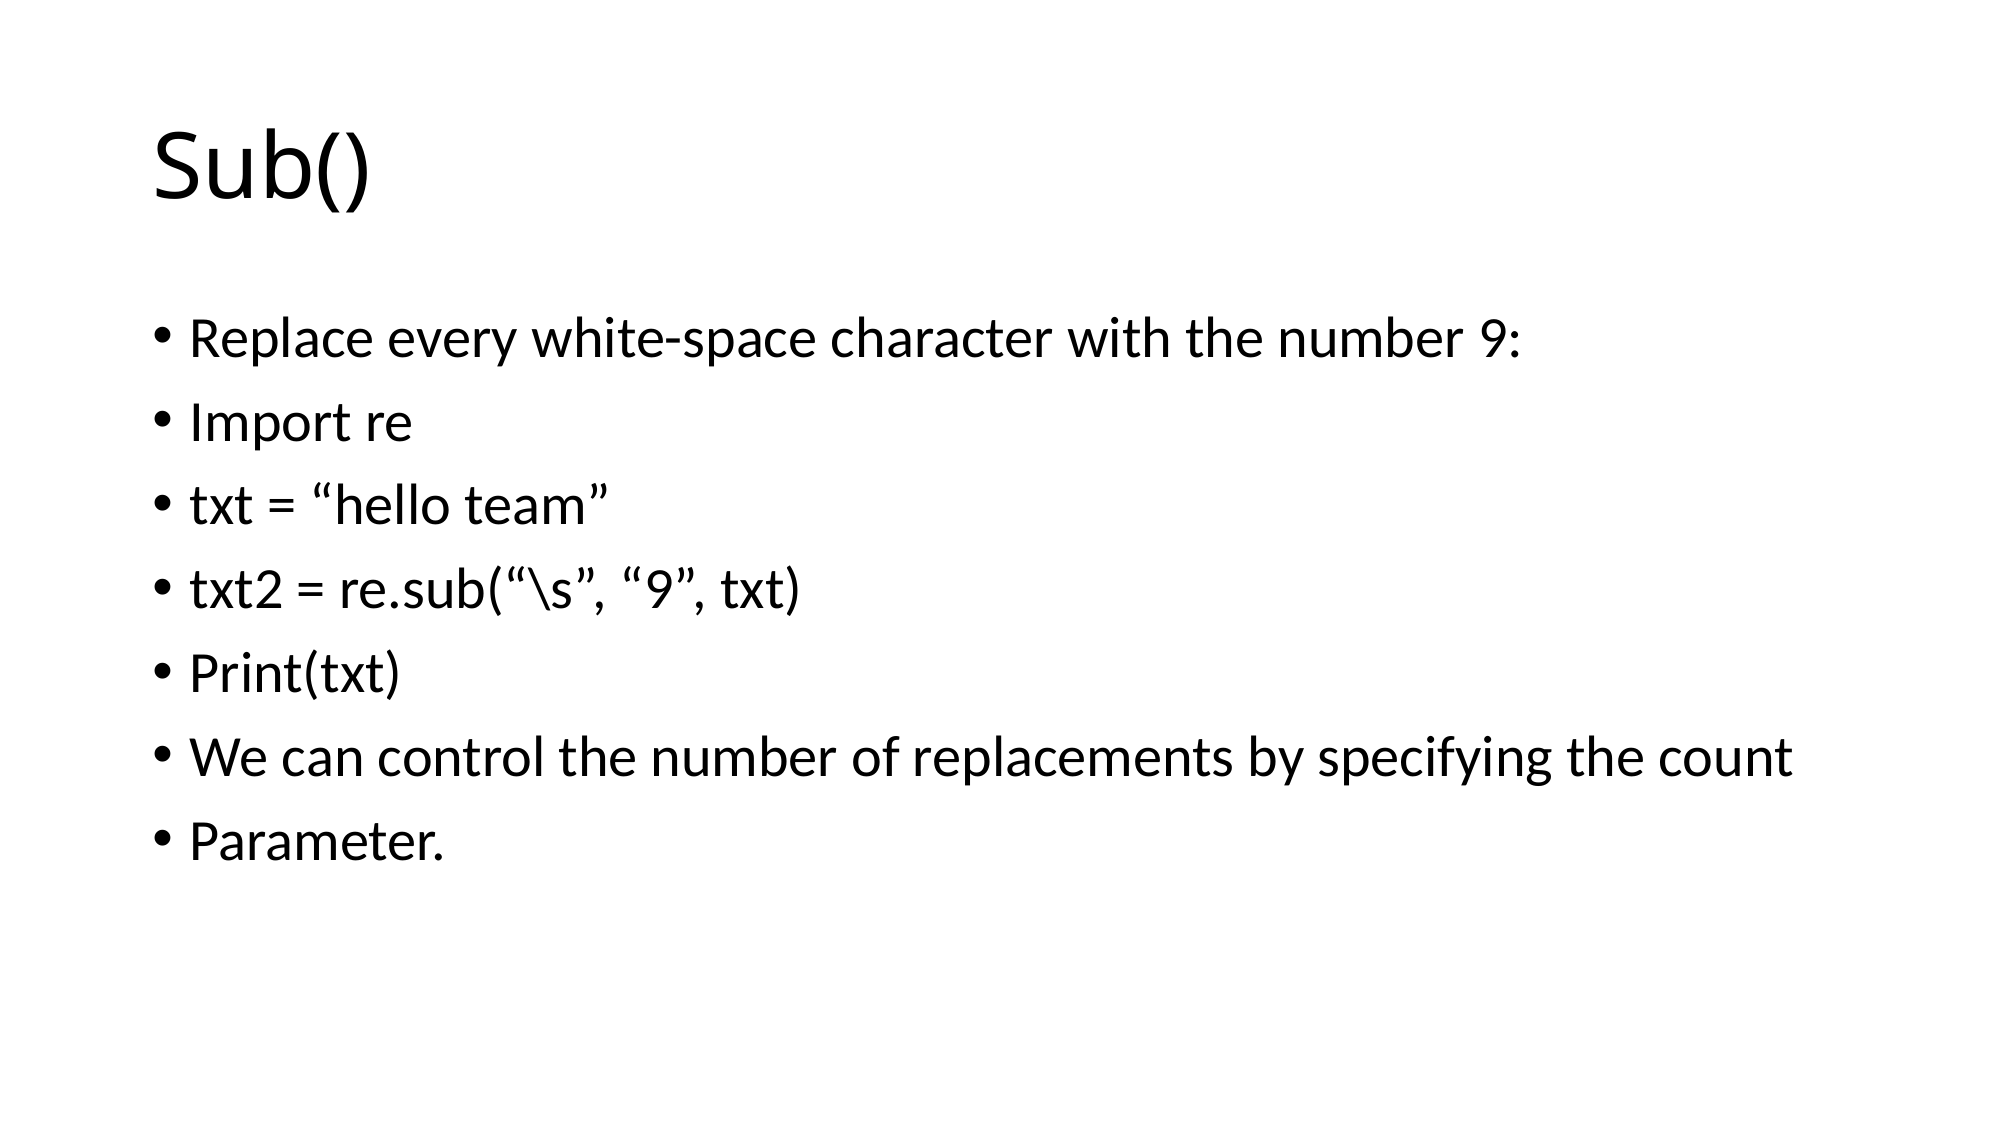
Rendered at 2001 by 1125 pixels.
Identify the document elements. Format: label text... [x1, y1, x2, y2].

title Sub() [137, 59, 1863, 278]
list Replace every white-space character with the number 9: Import re txt = “hello team” txt2 = re.sub(“\s”, “9”, txt) Print(txt) We can control the number of replacements by specifying the count Parameter. [137, 299, 1863, 1014]
